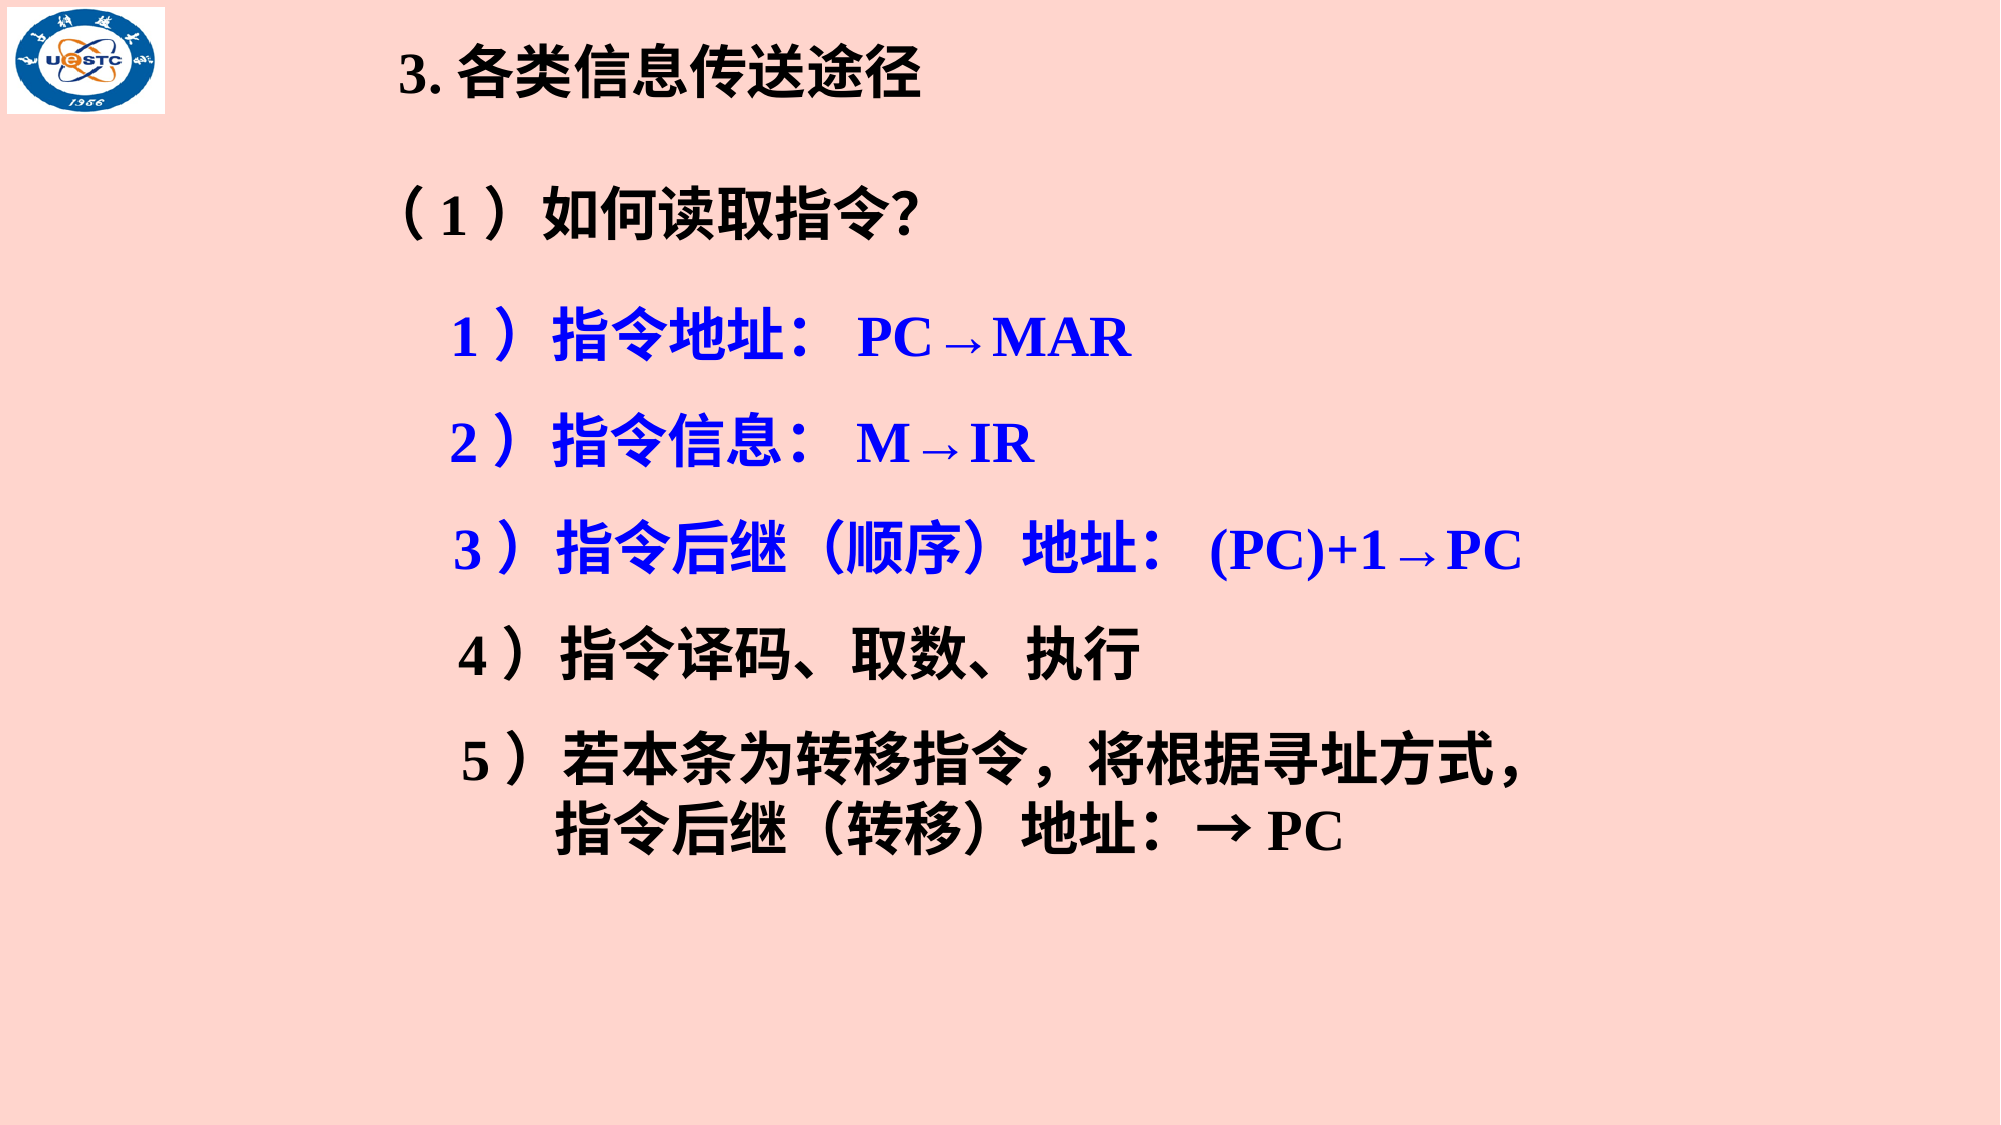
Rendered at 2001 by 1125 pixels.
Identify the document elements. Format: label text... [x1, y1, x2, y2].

text_box 2）指令信息：M→IR [435, 397, 1050, 482]
text_box （1）如何读取指令？ [352, 169, 964, 255]
text_box 4）指令译码、取数、执行 [443, 609, 1157, 695]
picture [7, 7, 165, 114]
text_box 1）指令地址：PC→MAR [435, 290, 1147, 376]
text_box 3.各类信息传送途径 [384, 27, 1172, 113]
text_box 3）指令后继（顺序）地址：(PC)+1→PC [438, 503, 1540, 589]
text_box 5）若本条为转移指令，将根据寻址方式， 指令后继（转移）地址：→PC [446, 714, 1568, 870]
